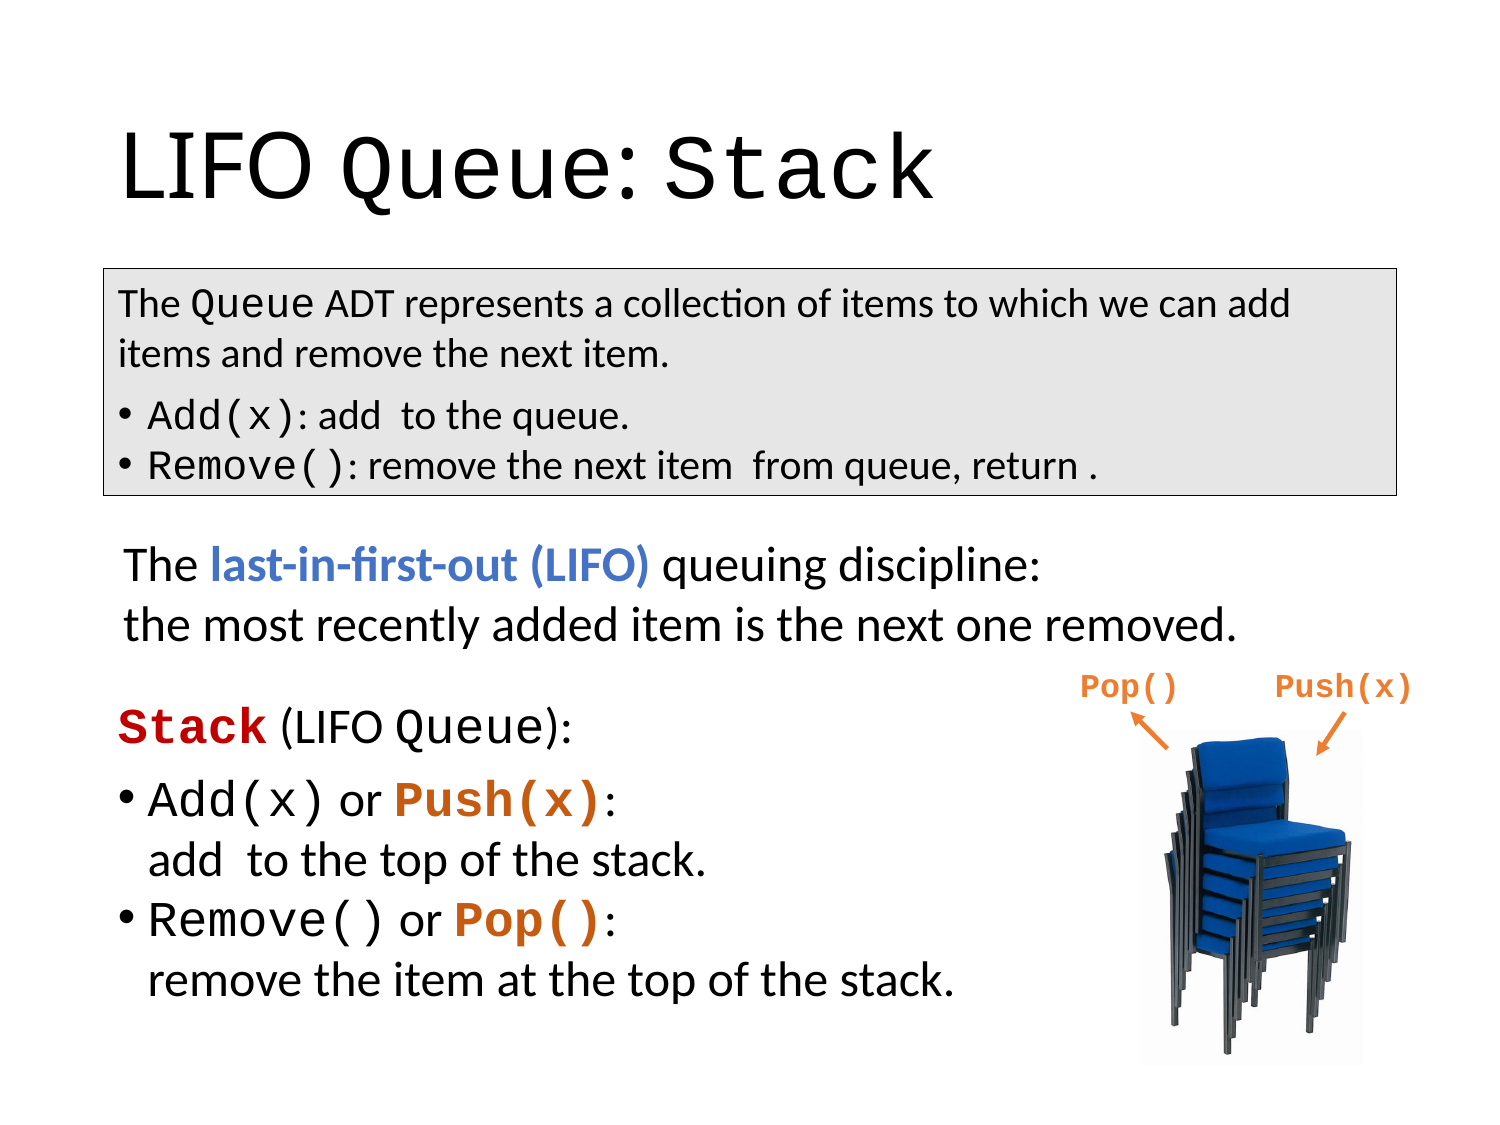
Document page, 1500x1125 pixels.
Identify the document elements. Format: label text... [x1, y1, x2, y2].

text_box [1258, 656, 1431, 756]
picture [1139, 730, 1378, 1066]
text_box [1064, 656, 1197, 749]
text_box The last-in-first-out (LIFO) queuing discipline: the most recently added item is the next one removed. [108, 523, 1254, 659]
title LIFO Queue: Stack [103, 59, 1397, 268]
